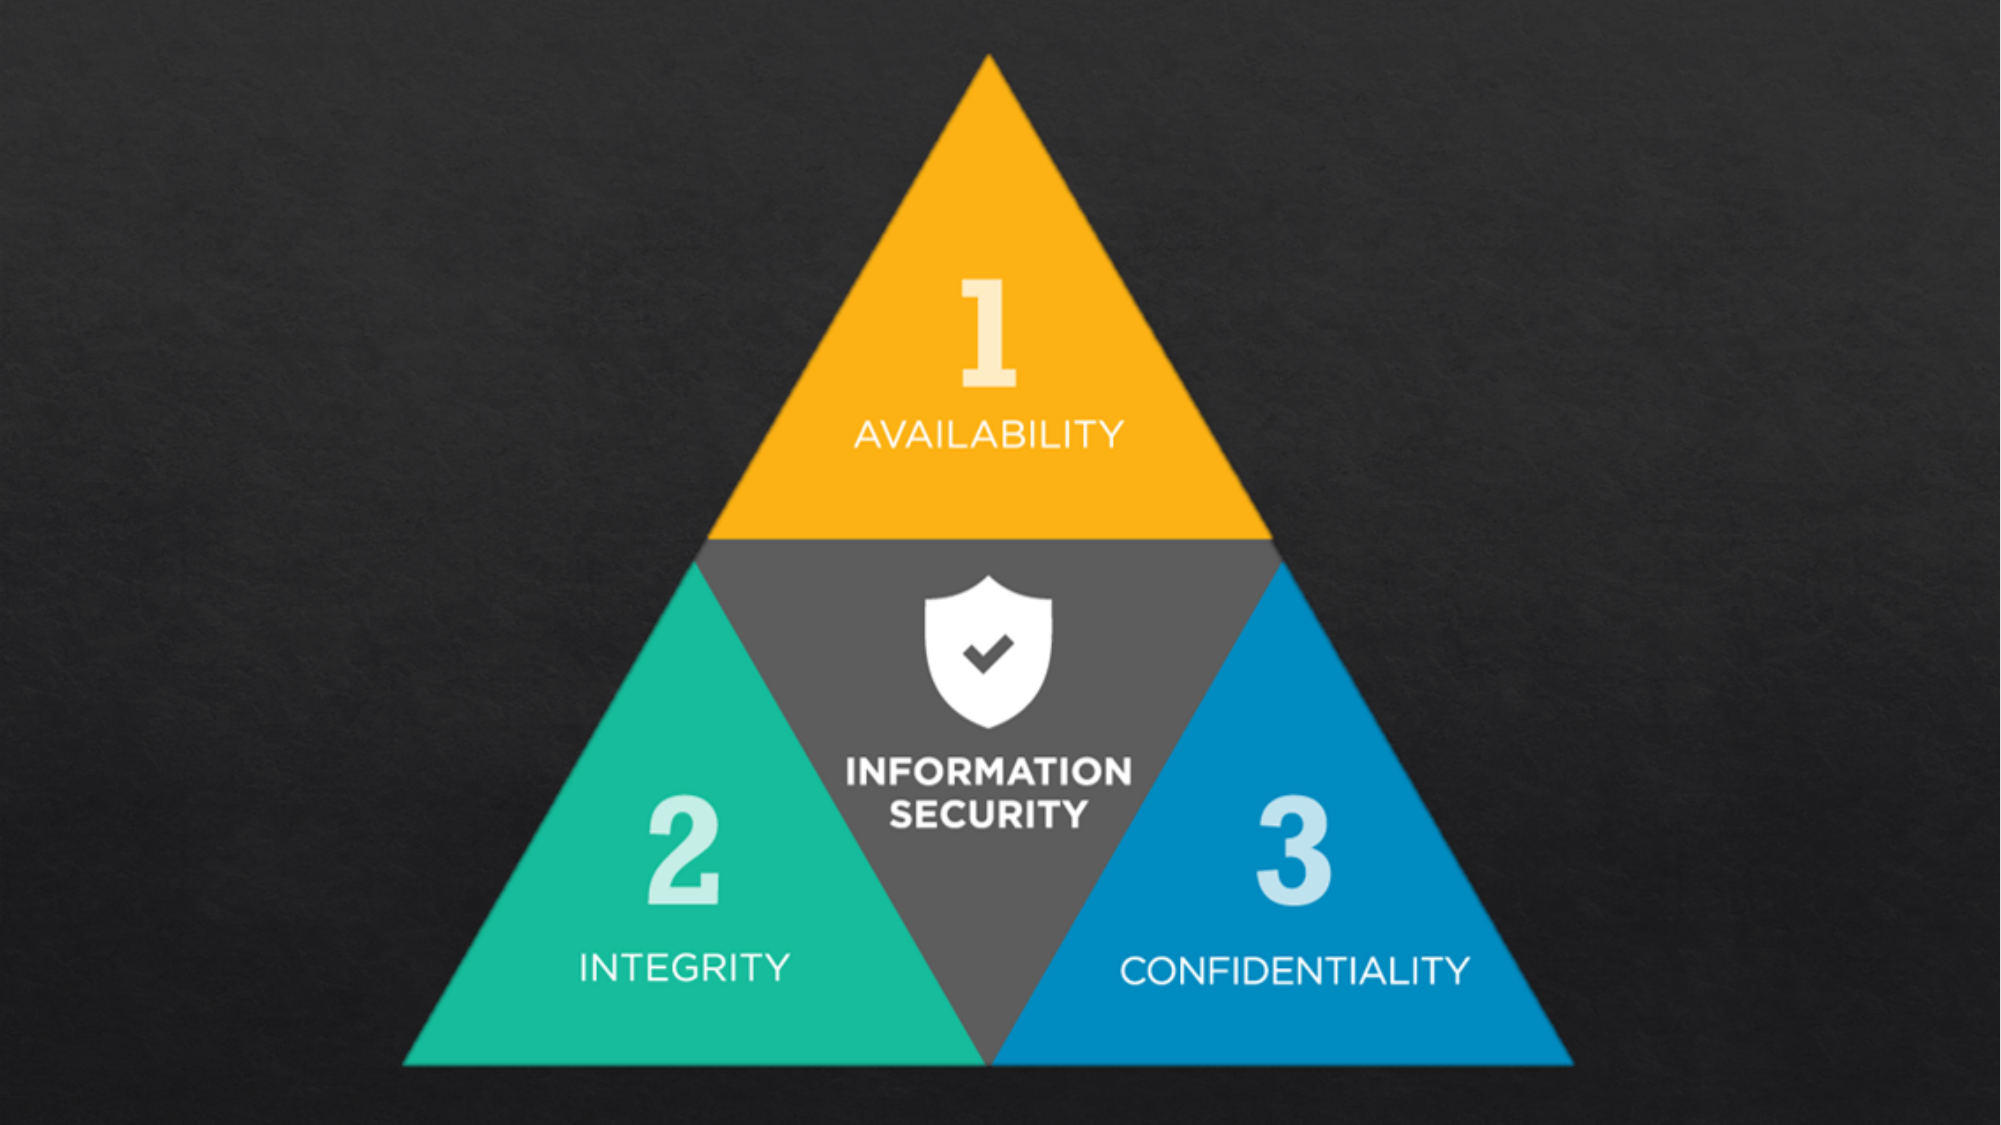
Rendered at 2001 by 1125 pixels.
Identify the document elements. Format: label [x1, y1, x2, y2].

list [365, 30, 1634, 1095]
